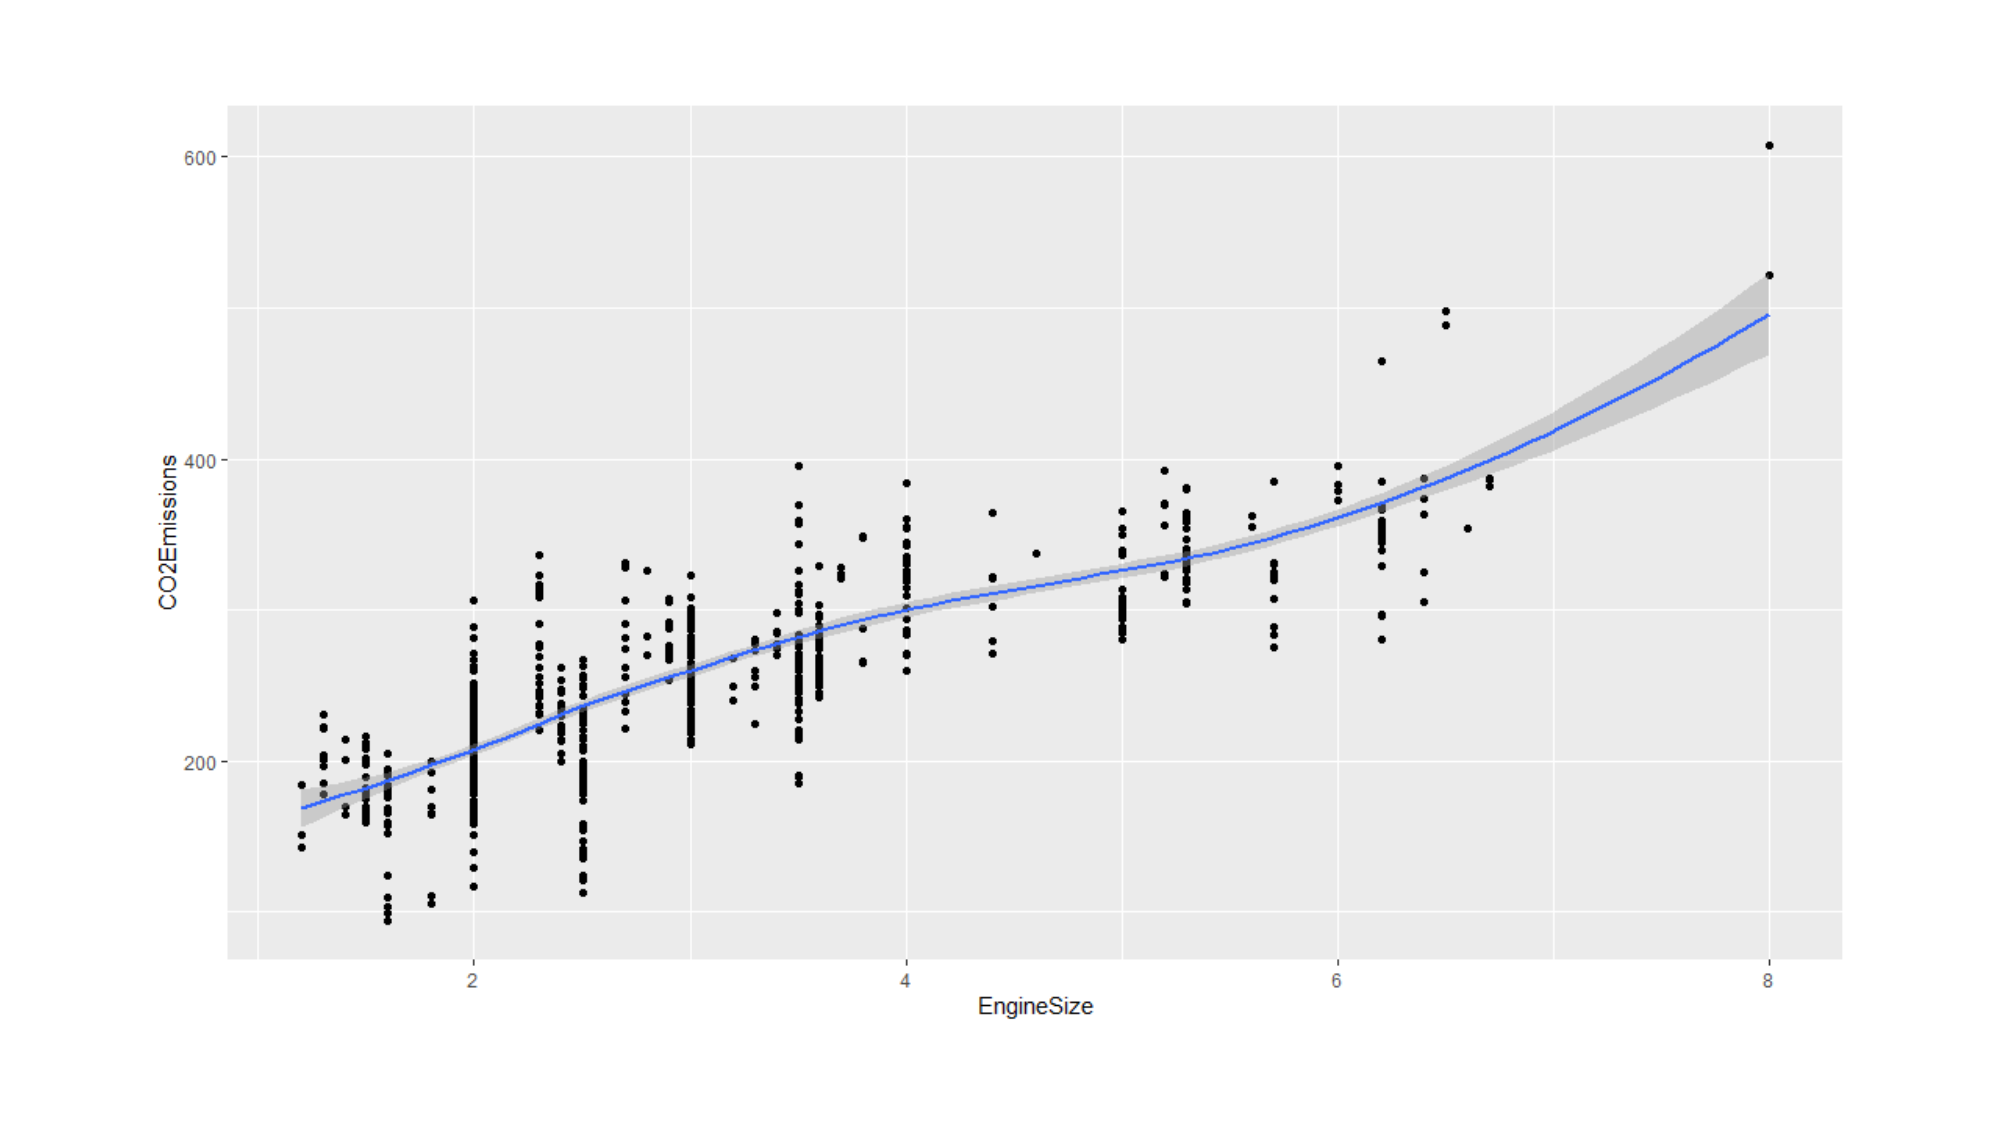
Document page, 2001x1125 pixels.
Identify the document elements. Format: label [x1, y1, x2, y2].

picture [145, 95, 1855, 1030]
